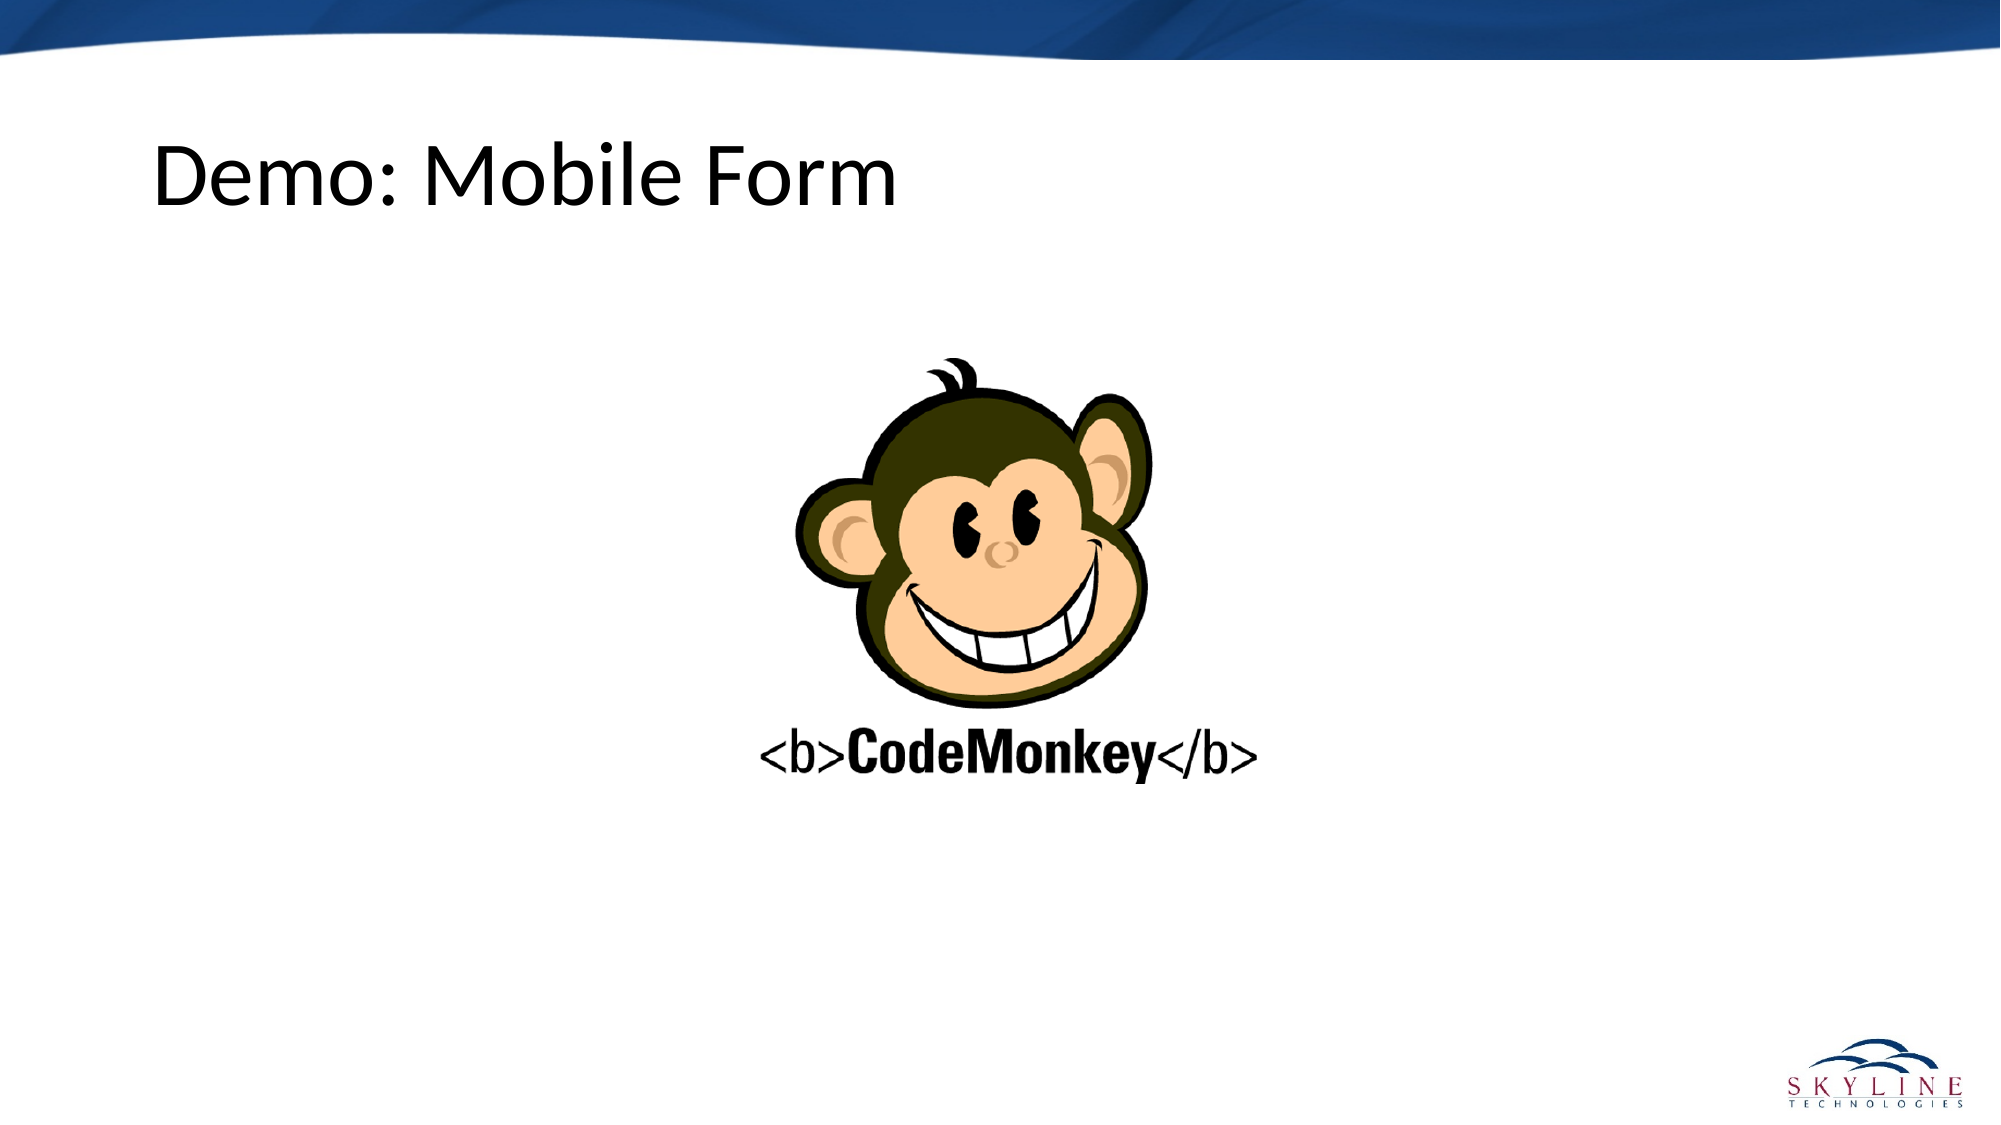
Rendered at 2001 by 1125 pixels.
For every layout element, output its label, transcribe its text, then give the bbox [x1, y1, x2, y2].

picture [1787, 1035, 1963, 1111]
title Demo: Mobile Form [137, 59, 1863, 278]
picture [0, 0, 2000, 60]
picture [755, 352, 1264, 790]
